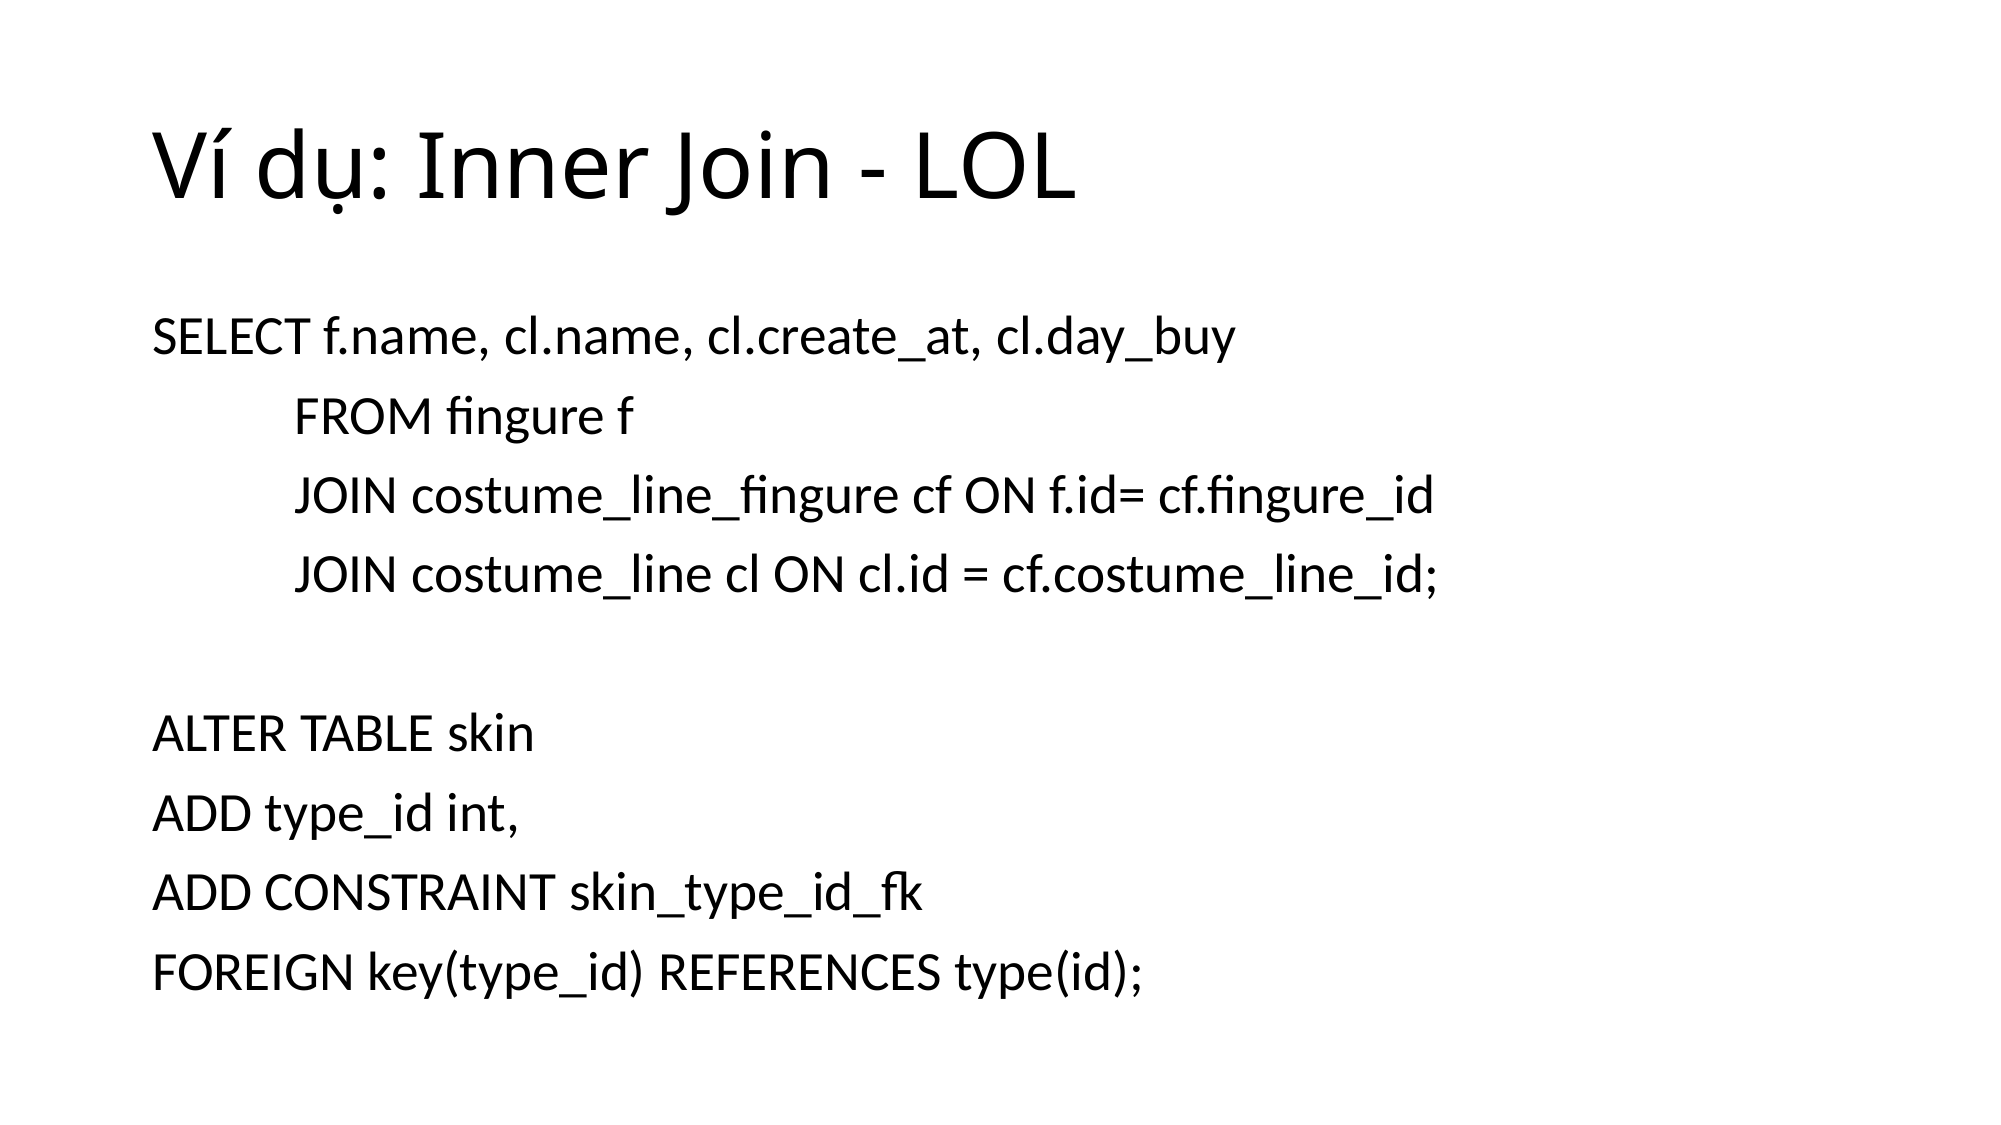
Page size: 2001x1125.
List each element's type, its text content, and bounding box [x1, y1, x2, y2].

list SELECT f.name, cl.name, cl.create_at, cl.day_buy FROM fingure f JOIN costume_line_fingure cf ON f.id= cf.fingure_id JOIN costume_line cl ON cl.id = cf.costume_line_id; ALTER TABLE skin ADD type_id int, ADD CONSTRAINT skin_type_id_fk FOREIGN key(type_id) REFERENCES type(id); [137, 299, 1863, 1014]
title Ví dụ: Inner Join - LOL [137, 59, 1863, 278]
